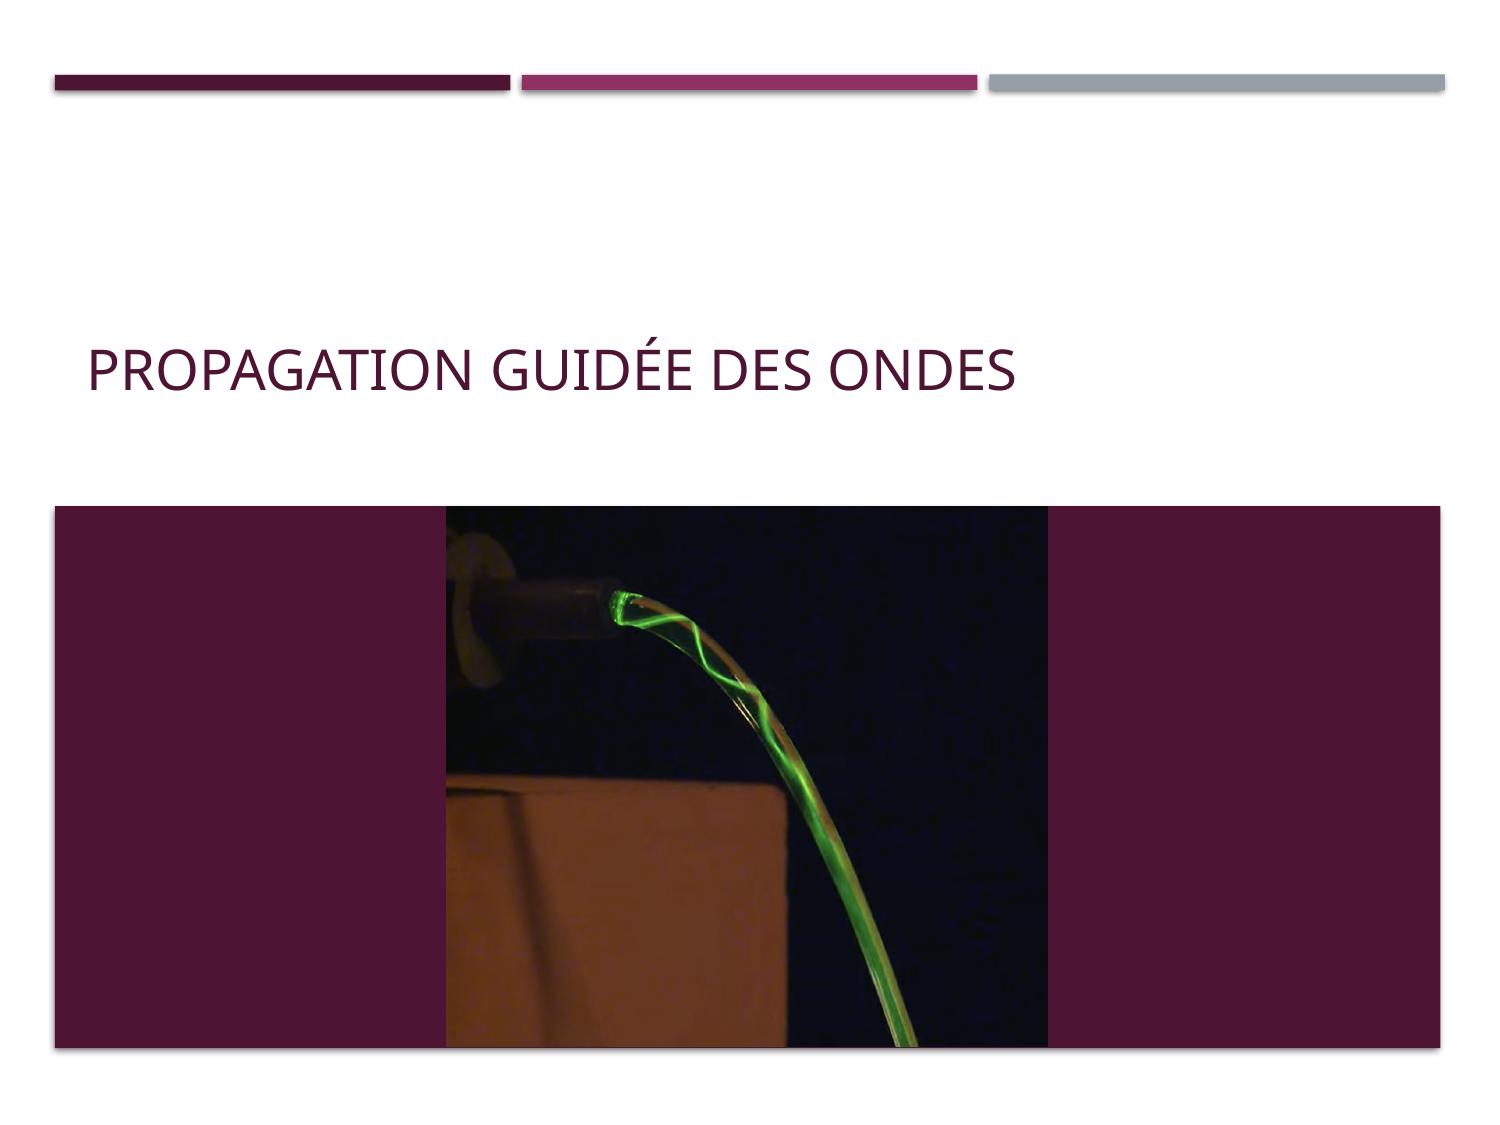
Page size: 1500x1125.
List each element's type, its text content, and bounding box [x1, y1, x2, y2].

picture [446, 505, 1049, 1048]
title Propagation guidée des ondes [71, 167, 1424, 410]
